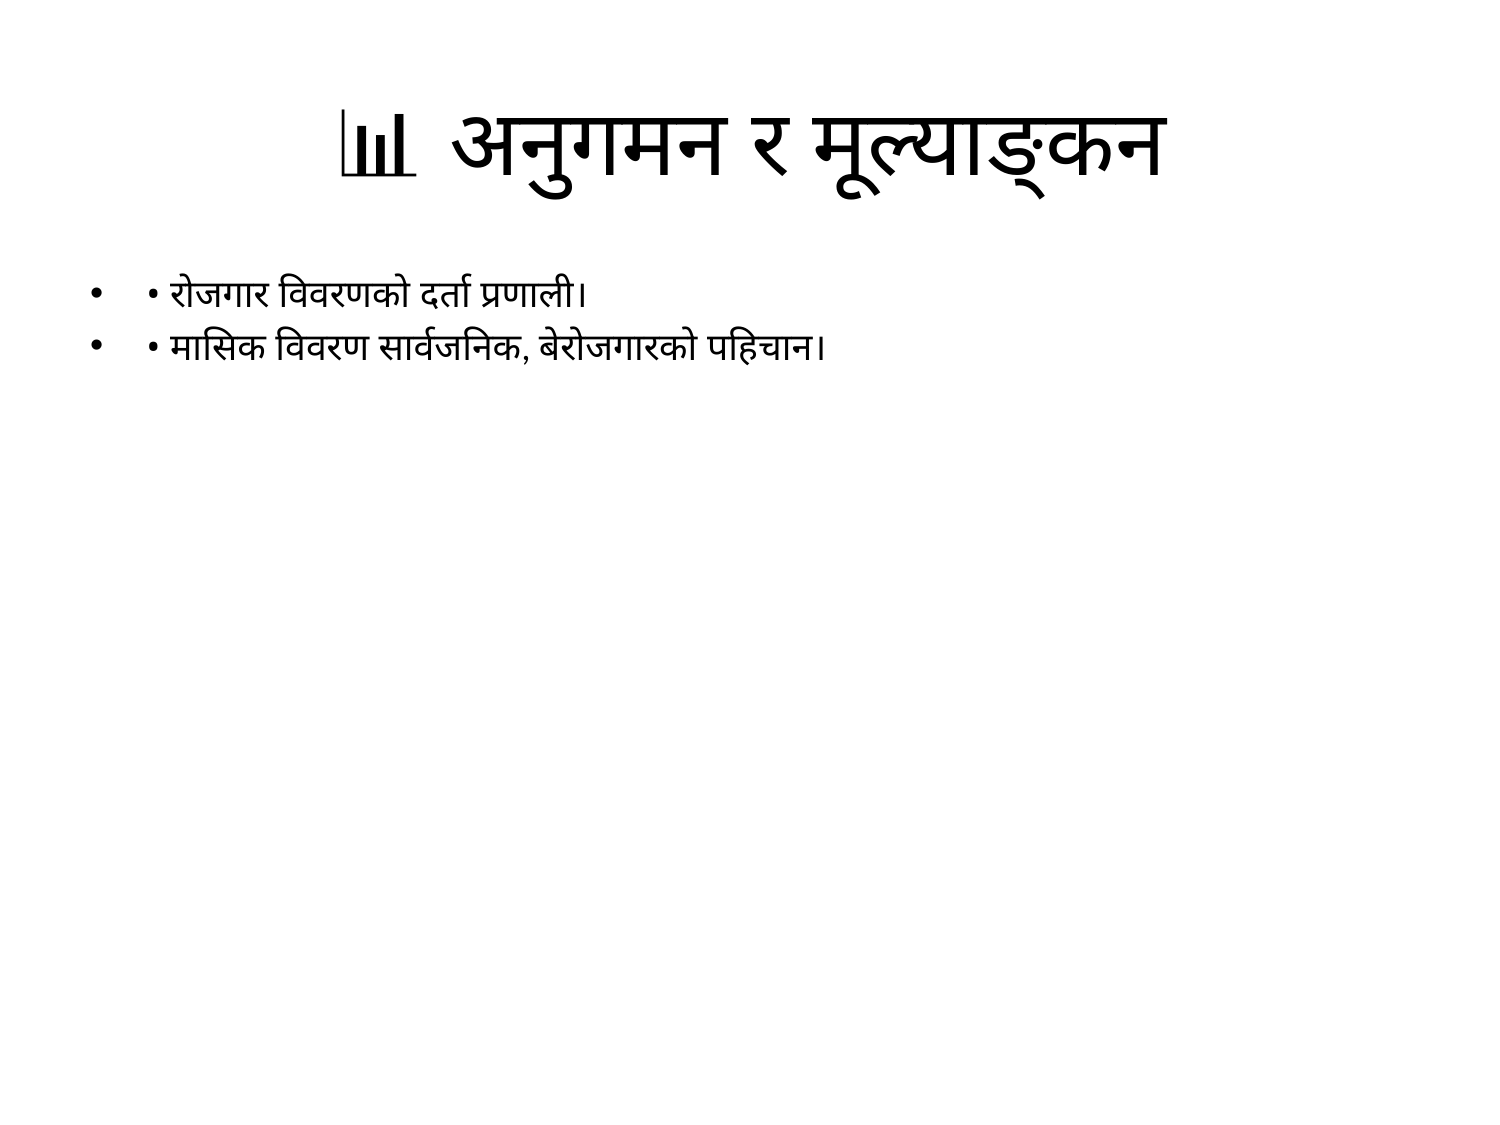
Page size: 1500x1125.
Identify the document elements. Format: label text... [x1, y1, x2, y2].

list • रोजगार विवरणको दर्ता प्रणाली। • मासिक विवरण सार्वजनिक, बेरोजगारको पहिचान। [75, 262, 1425, 1005]
title 📊 अनुगमन र मूल्याङ्कन [75, 45, 1425, 233]
